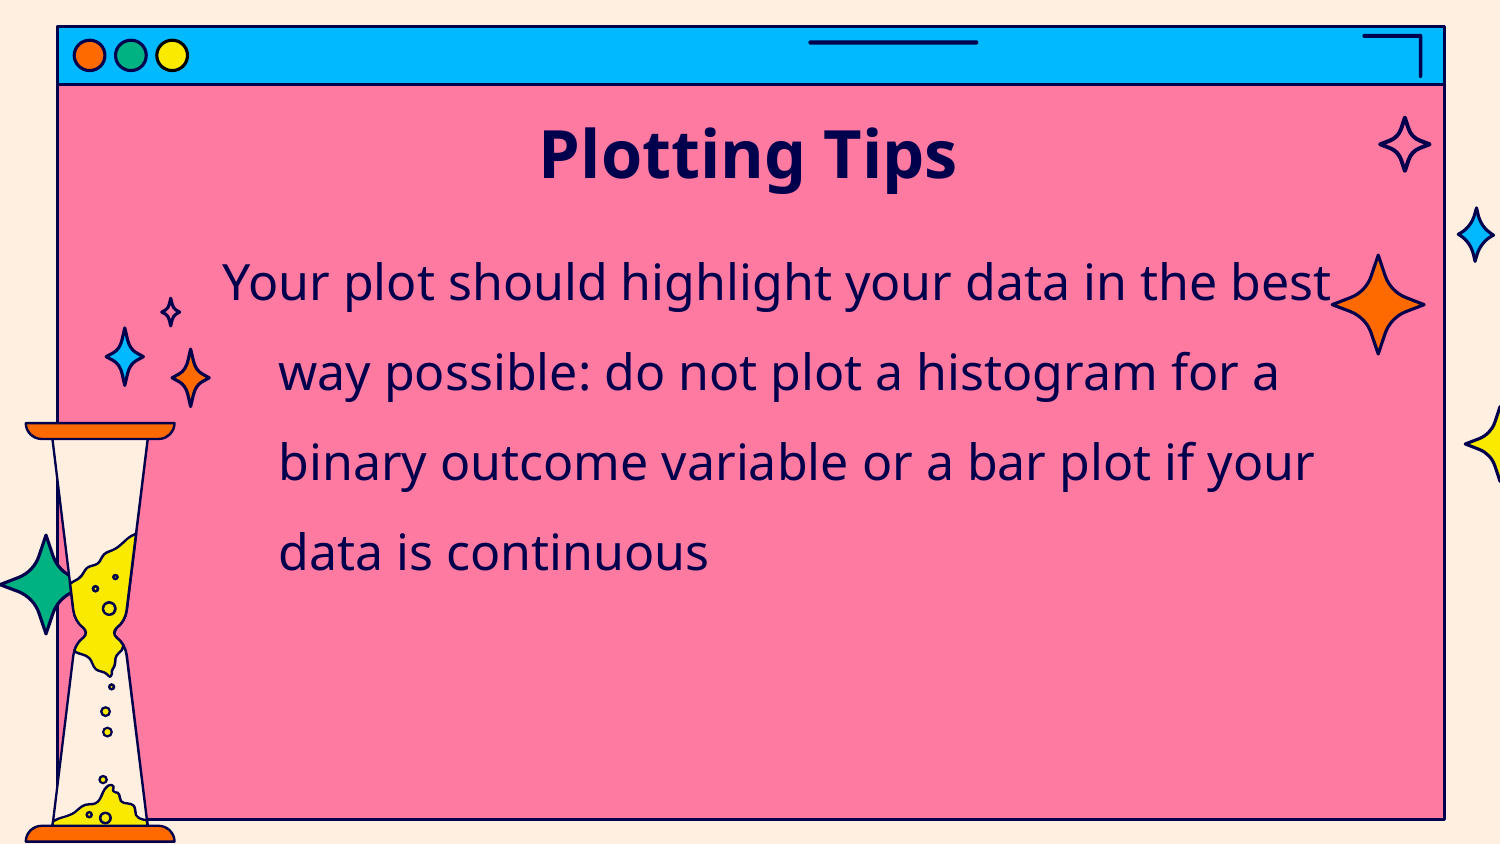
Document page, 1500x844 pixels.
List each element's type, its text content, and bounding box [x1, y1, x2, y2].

text_box [1404, 296, 1425, 313]
title Plotting Tips [114, 96, 1383, 191]
text_box [106, 327, 144, 386]
text_box [0, 577, 19, 592]
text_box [24, 421, 177, 844]
text_box Your plot should highlight your data in the best way possible: do not plot a histogram for a binary outcome variable or a bar plot if your data is continuous [188, 205, 1404, 732]
text_box [1458, 207, 1494, 262]
text_box [172, 360, 188, 396]
text_box [1379, 116, 1431, 172]
text_box [1465, 406, 1500, 482]
text_box [161, 298, 180, 326]
